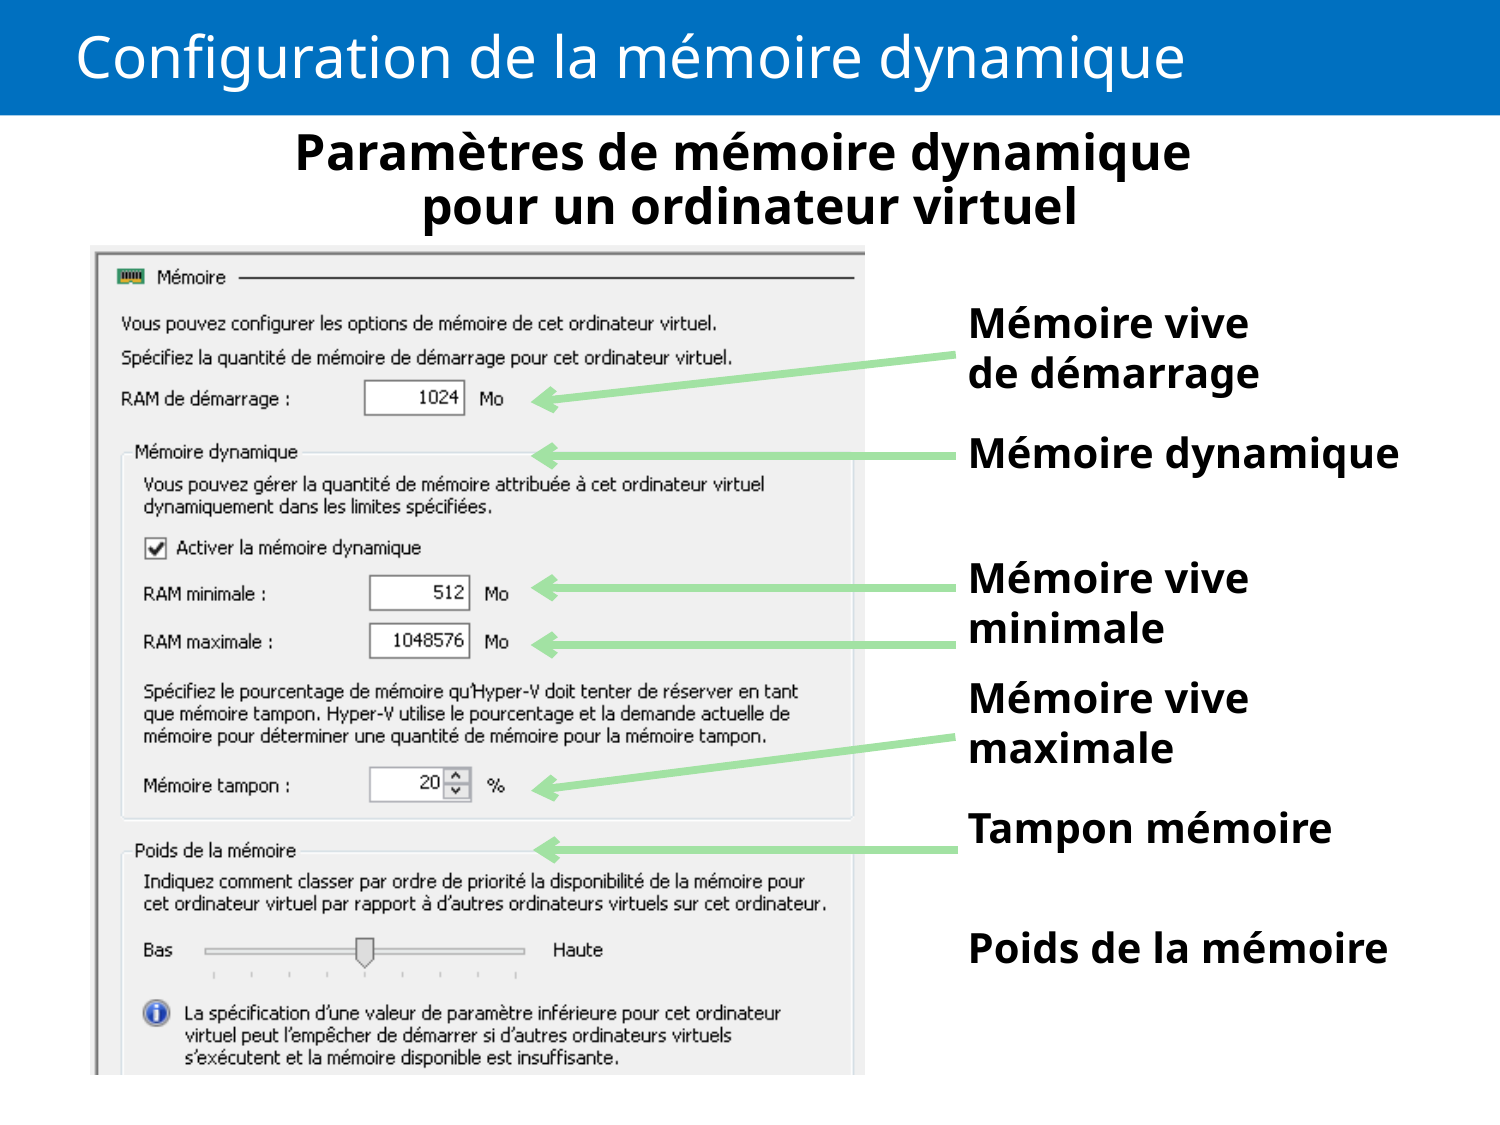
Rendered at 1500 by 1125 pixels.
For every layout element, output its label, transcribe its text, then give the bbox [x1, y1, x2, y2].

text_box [530, 354, 957, 403]
title Configuration de la mémoire dynamique [75, 0, 1351, 122]
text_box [530, 740, 957, 788]
text_box Paramètres de mémoire dynamique pour un ordinateur virtuel [0, 125, 1500, 238]
text_box Mémoire vive de démarrage Mémoire dynamique Mémoire vive minimale Mémoire vive maximale Tampon mémoire Poids de la mémoire [953, 282, 1458, 967]
picture [90, 244, 865, 1076]
